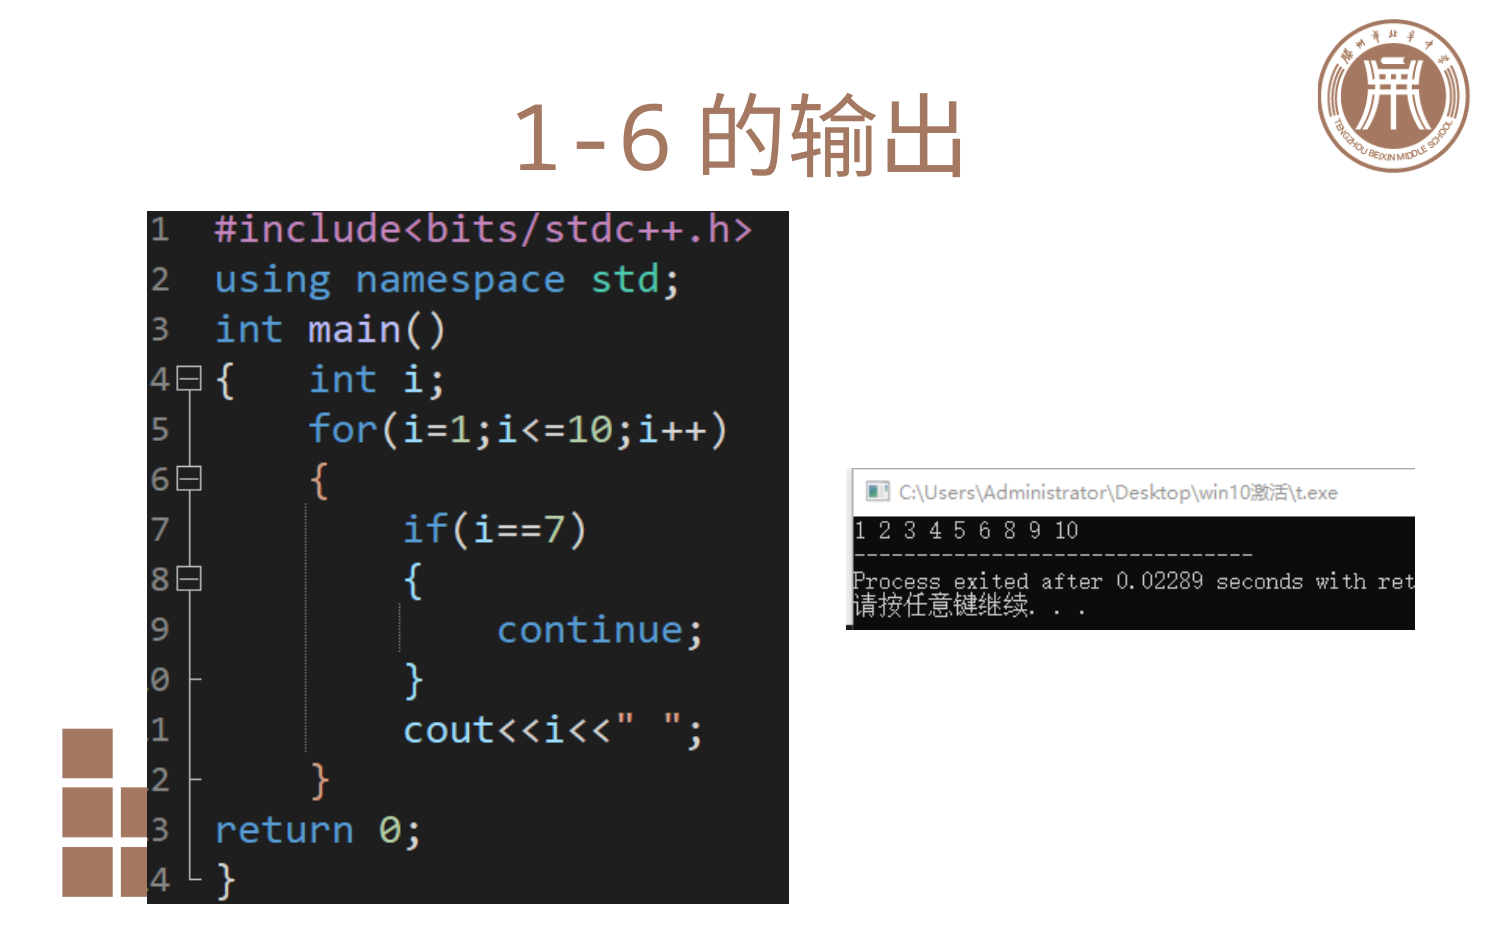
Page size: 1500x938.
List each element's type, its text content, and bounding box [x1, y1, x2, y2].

picture [845, 468, 1416, 630]
title 1-6的输出 [64, 55, 1415, 212]
picture [1317, 19, 1498, 173]
picture [41, 211, 789, 916]
